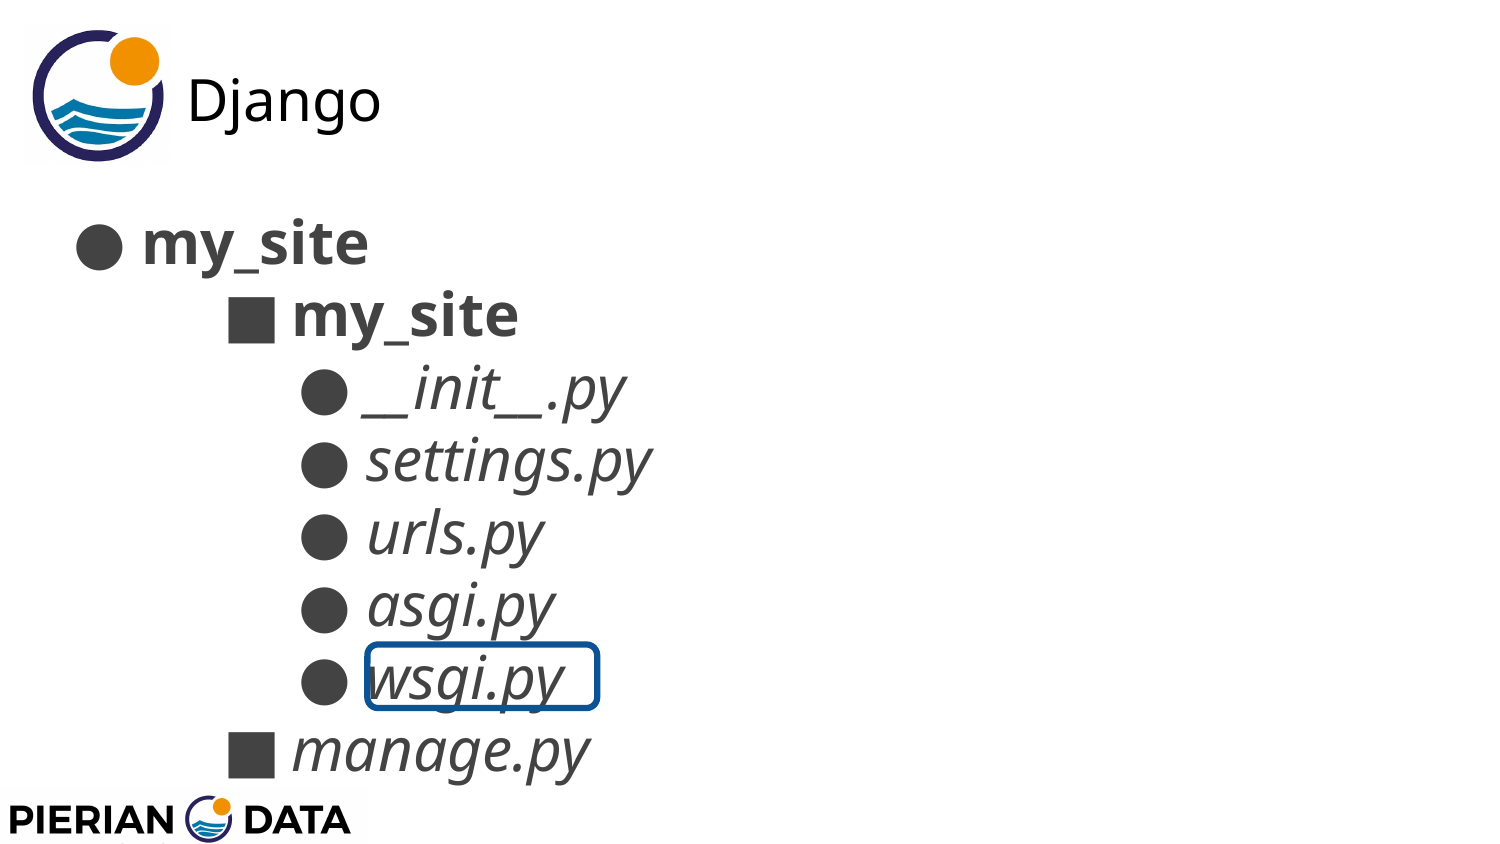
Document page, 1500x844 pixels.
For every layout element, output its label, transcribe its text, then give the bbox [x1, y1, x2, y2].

list my_site my_site __init__.py settings.py urls.py asgi.py wsgi.py manage.py [51, 189, 1476, 750]
text_box [367, 644, 598, 709]
picture [0, 787, 368, 844]
picture [24, 24, 172, 167]
title Django [176, 48, 1449, 143]
